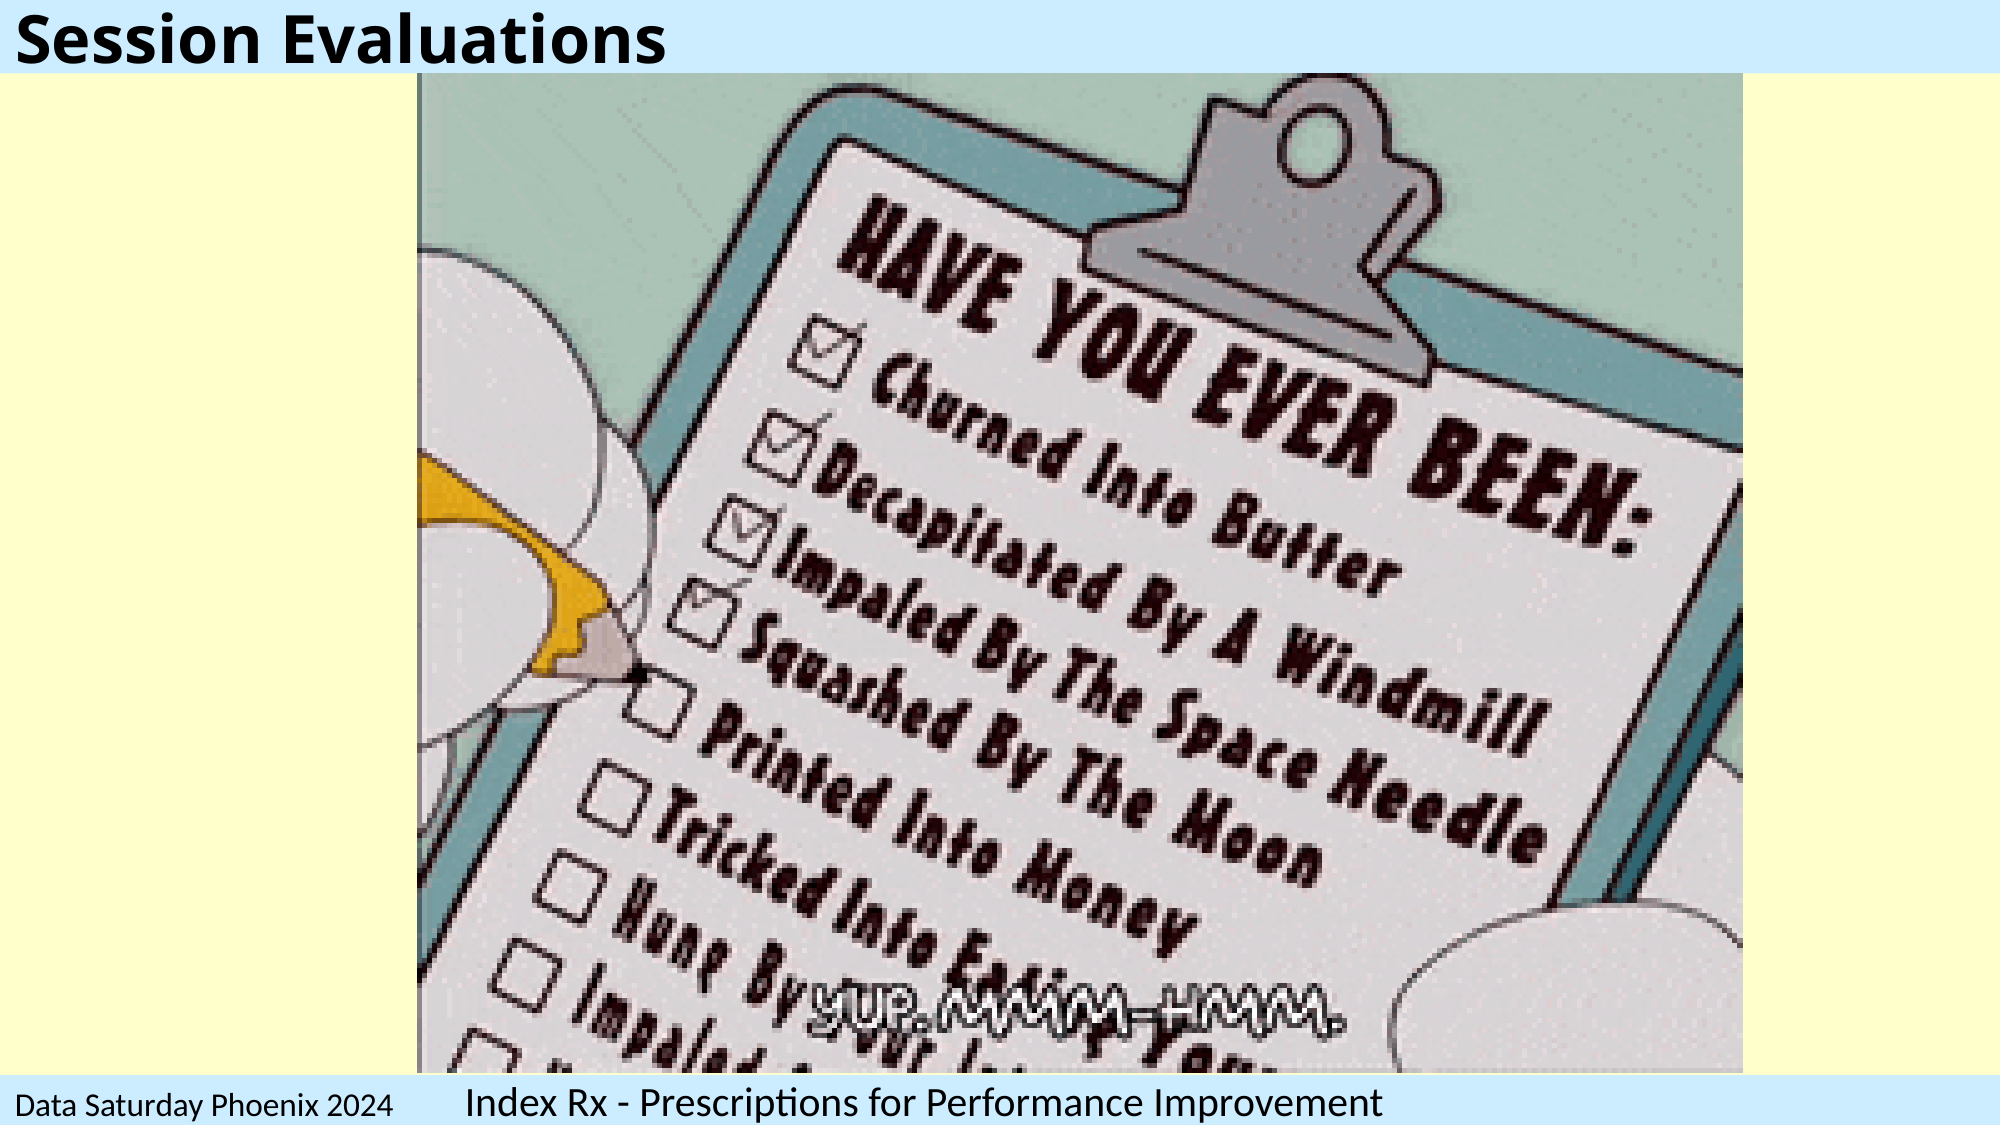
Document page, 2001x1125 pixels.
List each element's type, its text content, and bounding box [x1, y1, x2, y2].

picture [417, 73, 1743, 1073]
title Session Evaluations [0, 0, 2000, 74]
